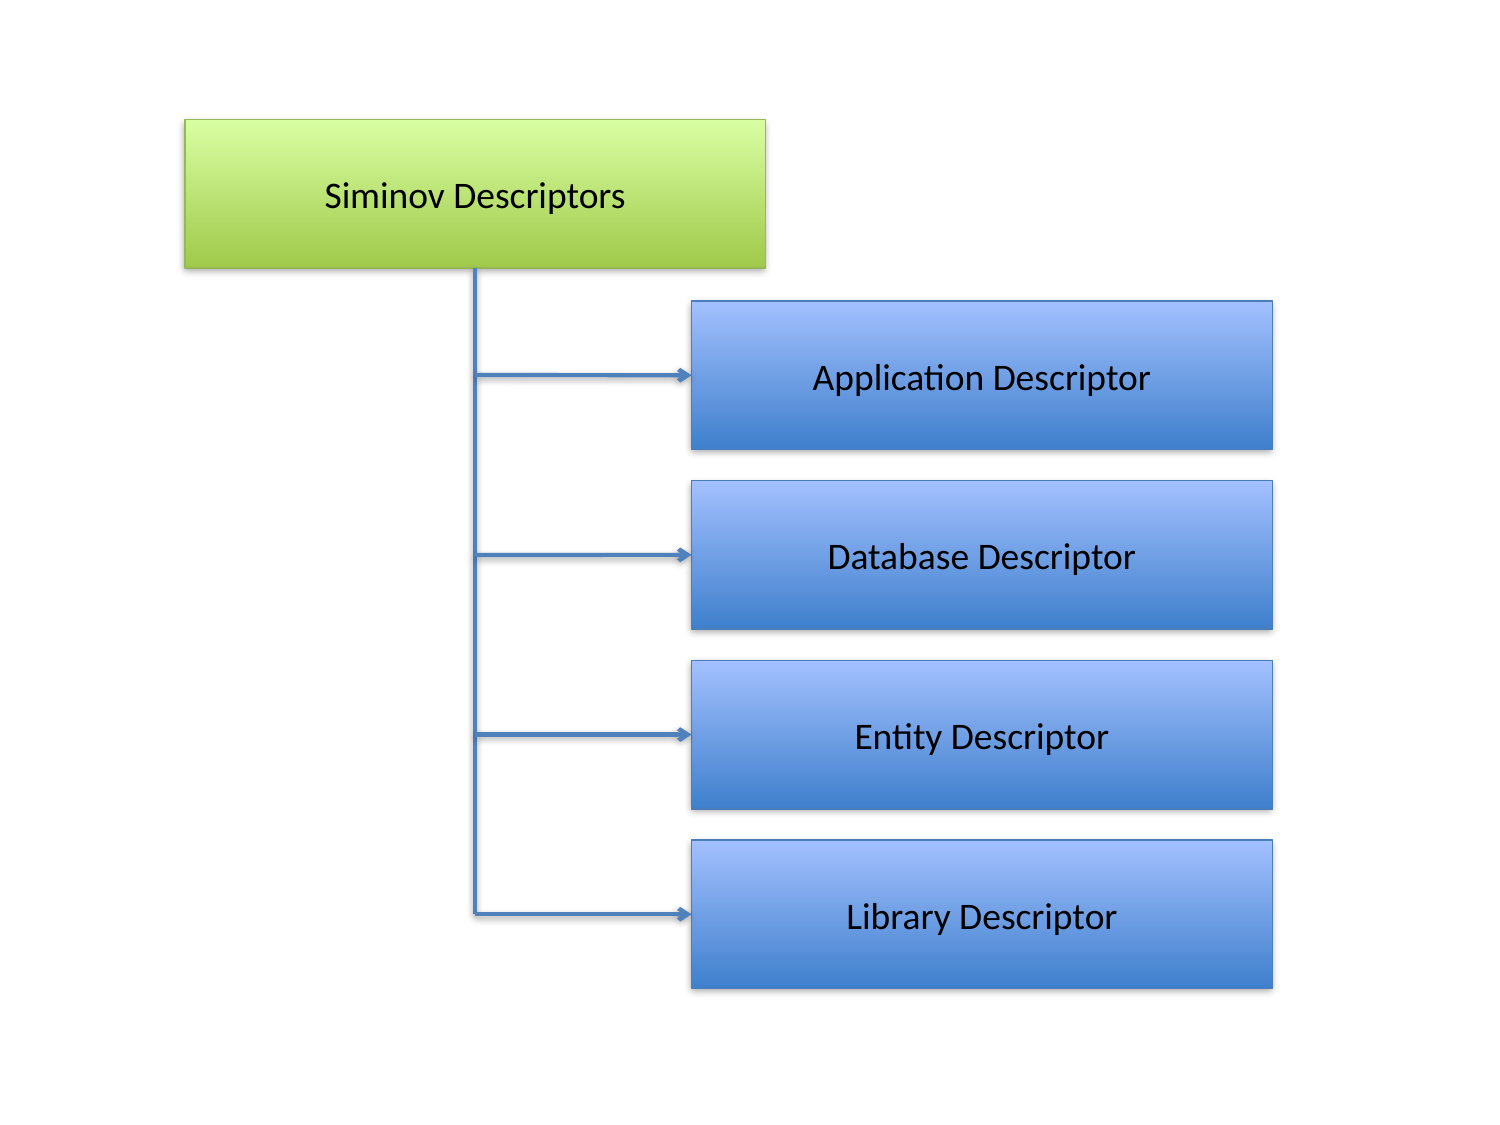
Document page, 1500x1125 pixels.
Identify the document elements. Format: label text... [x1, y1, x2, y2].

text_box Database Descriptor [691, 480, 1273, 630]
text_box Library Descriptor [691, 839, 1273, 989]
text_box Application Descriptor [691, 300, 1273, 450]
text_box Entity Descriptor [691, 660, 1273, 810]
text_box Siminov Descriptors [184, 119, 766, 269]
